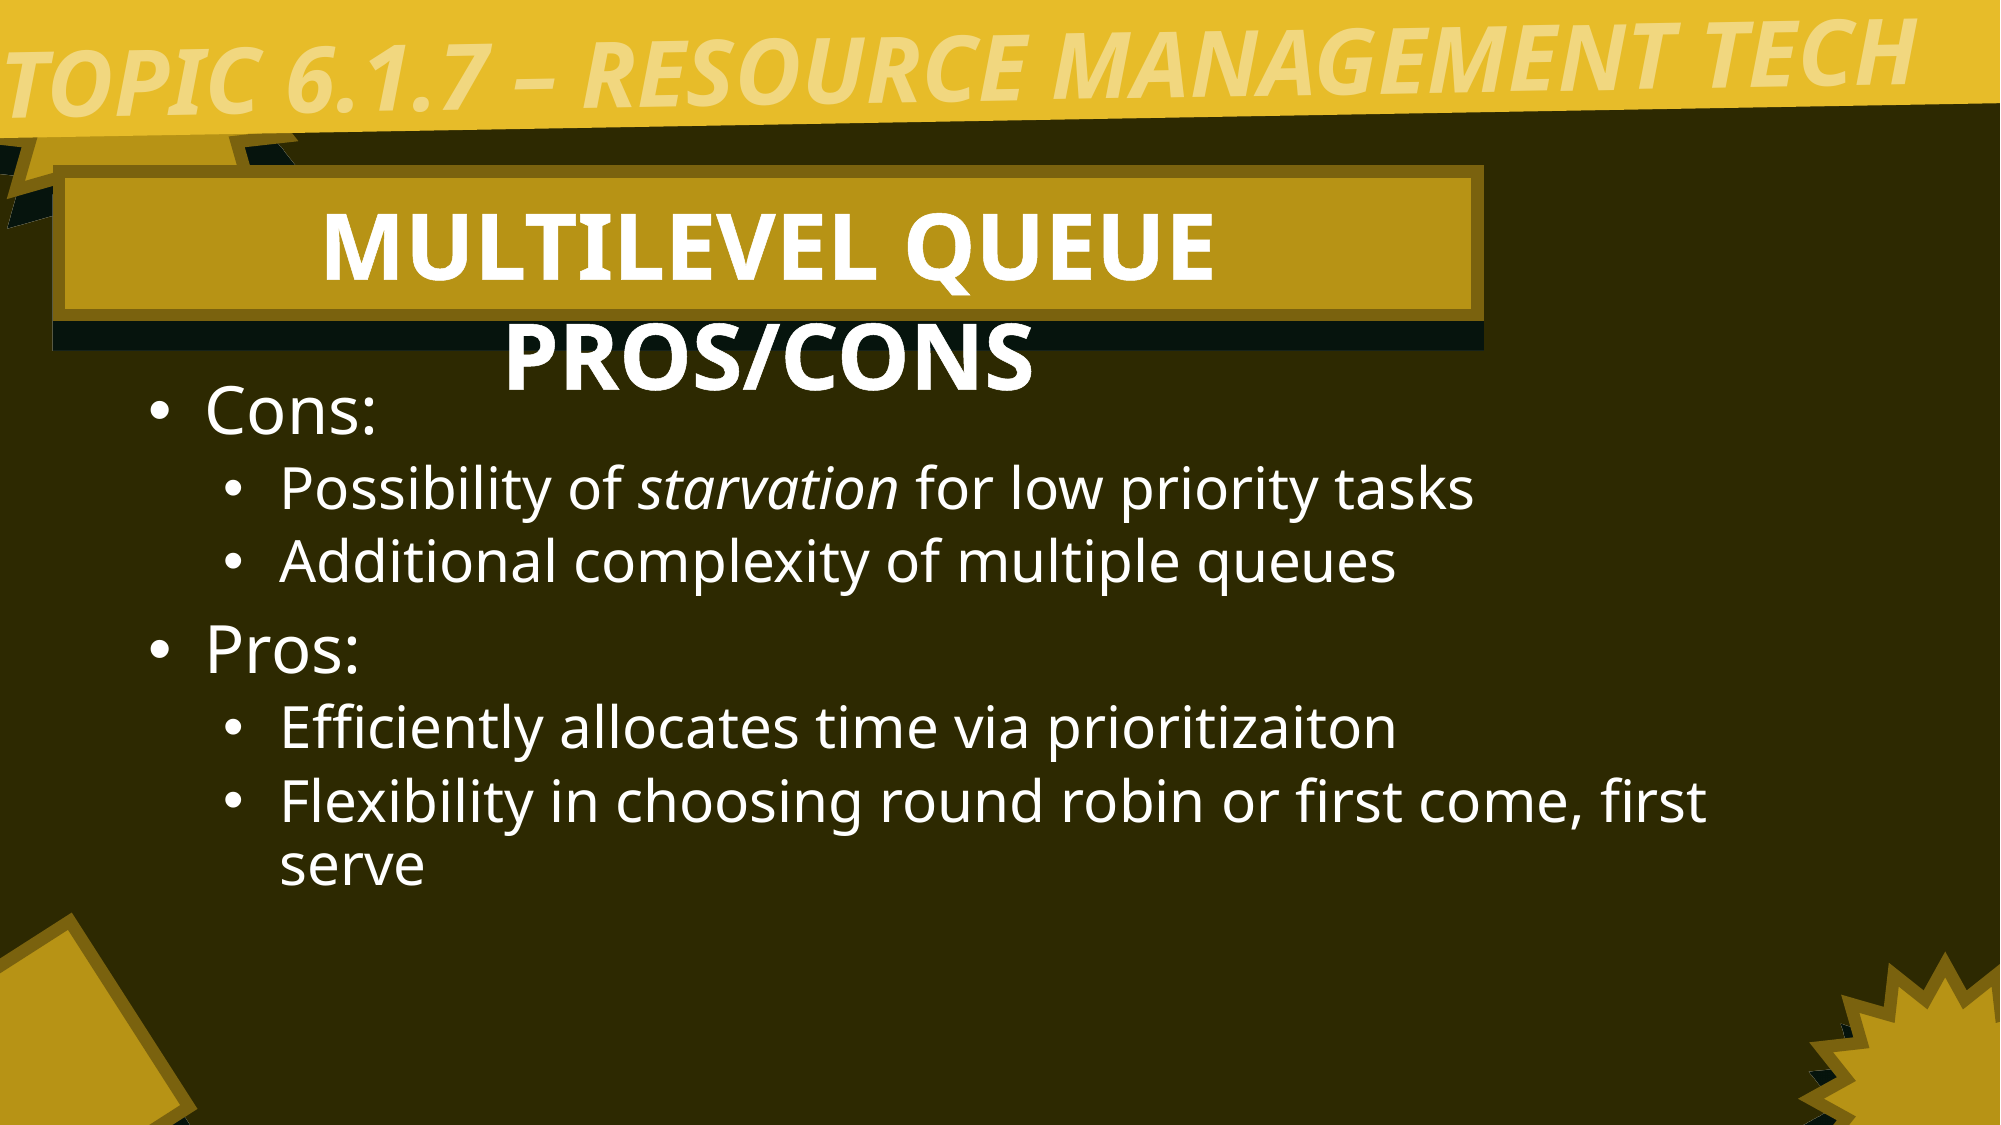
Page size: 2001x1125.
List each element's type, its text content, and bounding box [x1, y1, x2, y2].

subtitle Cons: Possibility of starvation for low priority tasks Additional complexity of multiple queues Pros: Efficiently allocates time via prioritizaiton Flexibility in choosing round robin or first come, first serve [133, 369, 1857, 1078]
text_box [1807, 961, 2000, 1125]
text_box [0, 134, 290, 193]
text_box [0, 919, 192, 1125]
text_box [58, 170, 1479, 419]
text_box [0, 0, 2000, 126]
